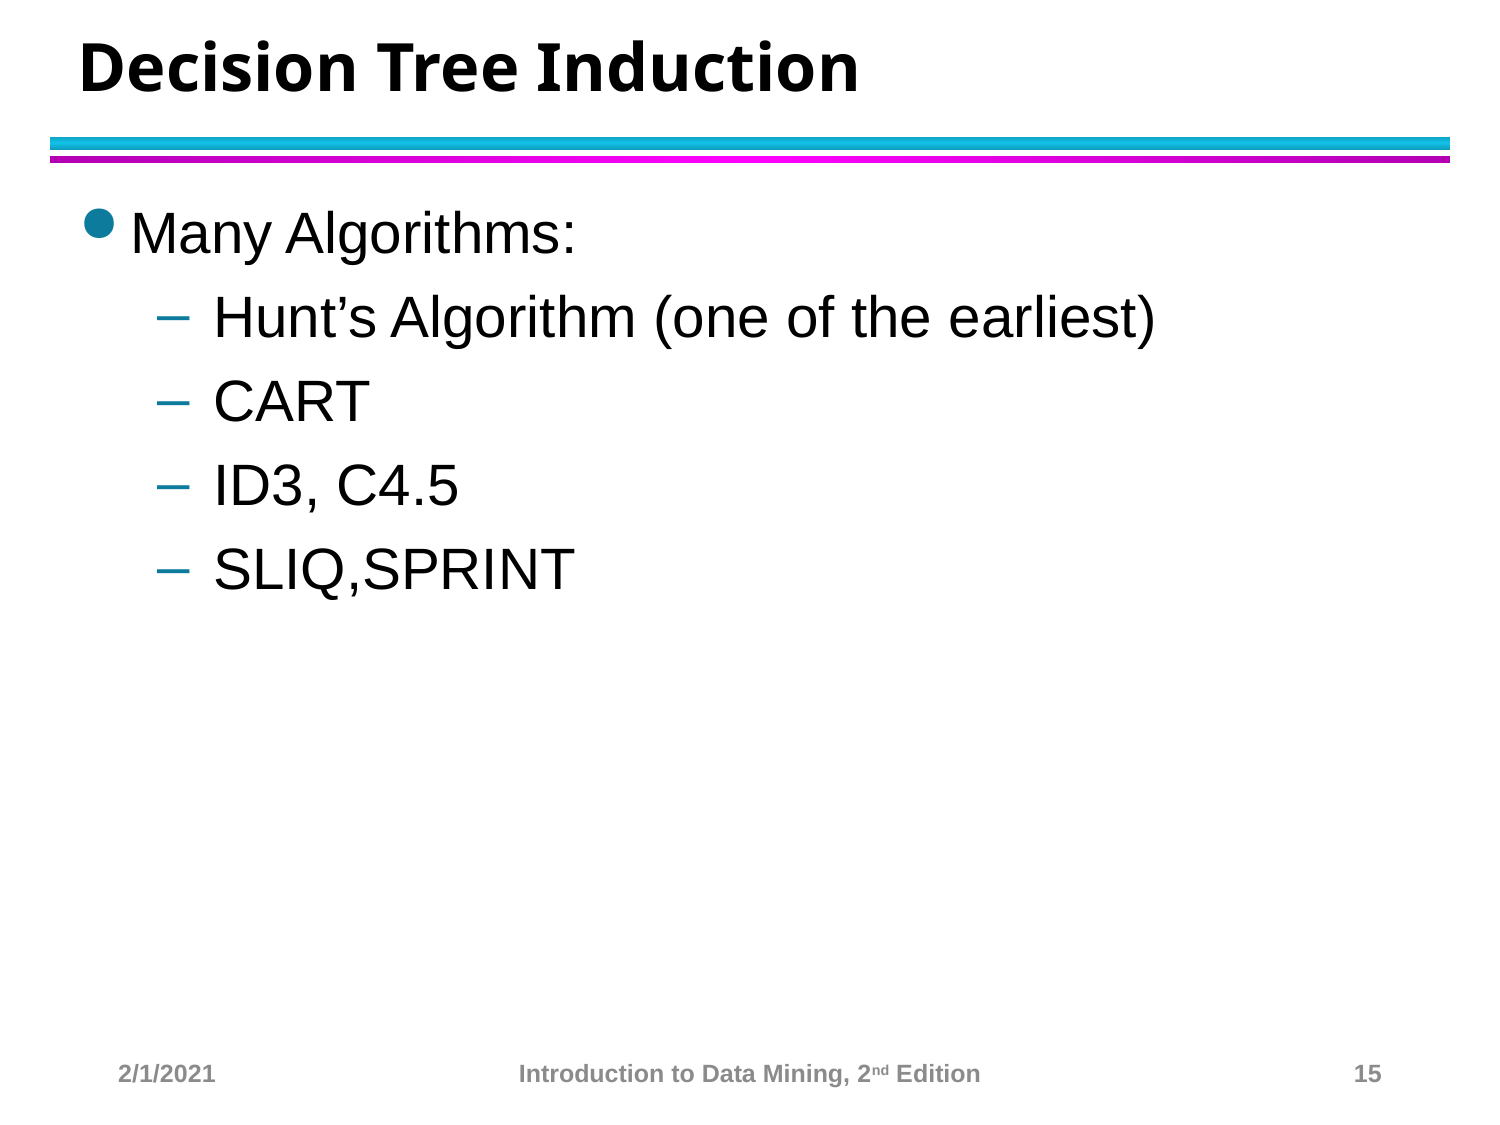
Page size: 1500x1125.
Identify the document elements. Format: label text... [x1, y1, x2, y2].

footer Introduction to Data Mining, 2nd Edition [496, 1042, 1004, 1103]
list Many Algorithms: Hunt’s Algorithm (one of the earliest) CART ID3, C4.5 SLIQ,SPRINT [67, 187, 1432, 1038]
title Decision Tree Induction [62, 24, 1421, 113]
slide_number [103, 1042, 441, 1103]
slide_number 15 [1059, 1042, 1397, 1103]
